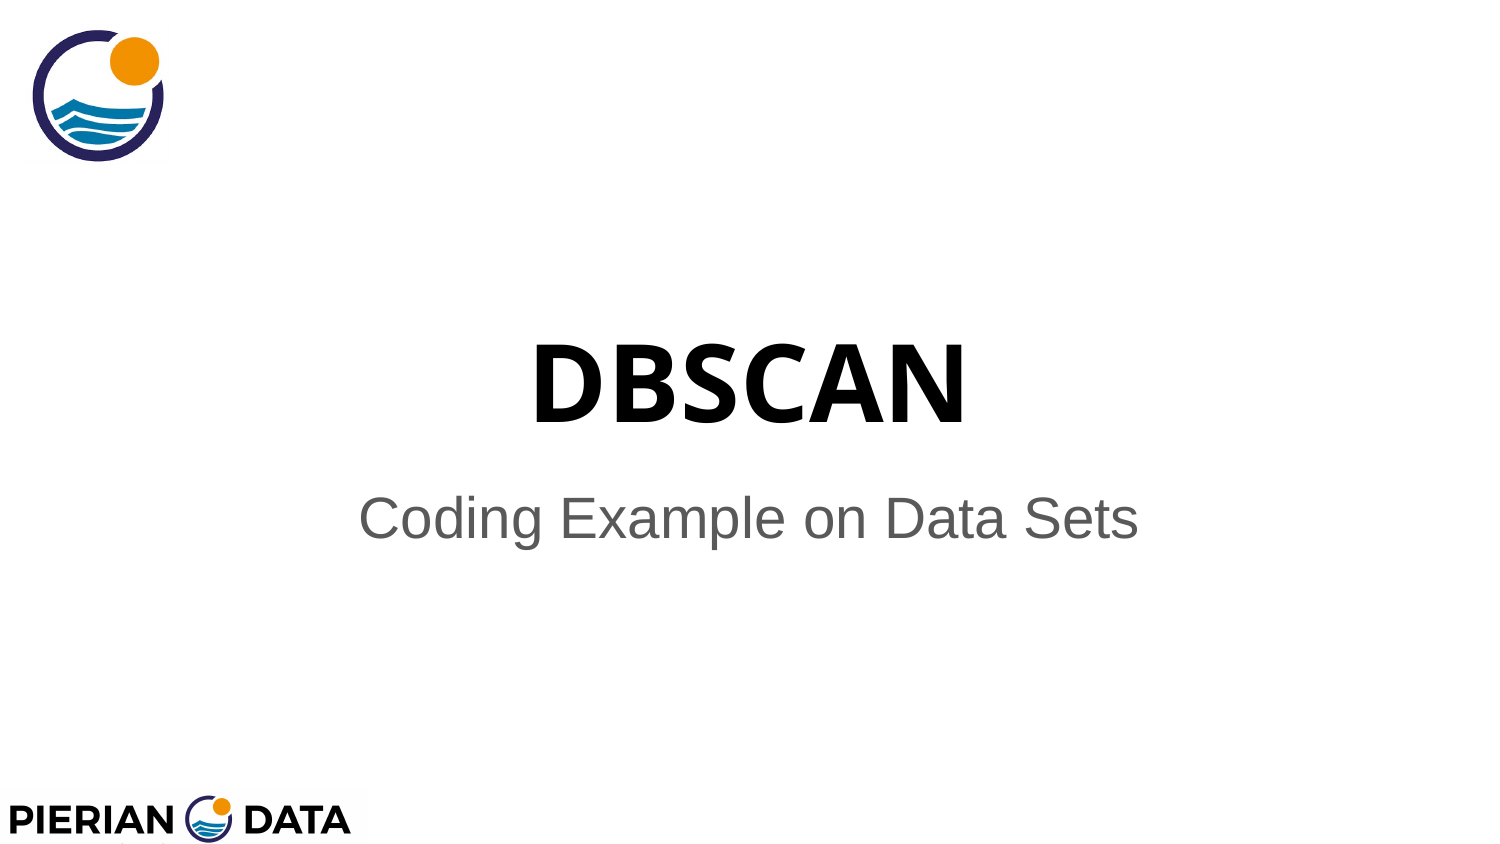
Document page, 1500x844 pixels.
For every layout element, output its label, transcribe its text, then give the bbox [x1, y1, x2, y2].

title DBSCAN [51, 122, 1449, 459]
picture [0, 787, 368, 844]
picture [24, 24, 172, 167]
subtitle Coding Example on Data Sets [51, 464, 1449, 595]
